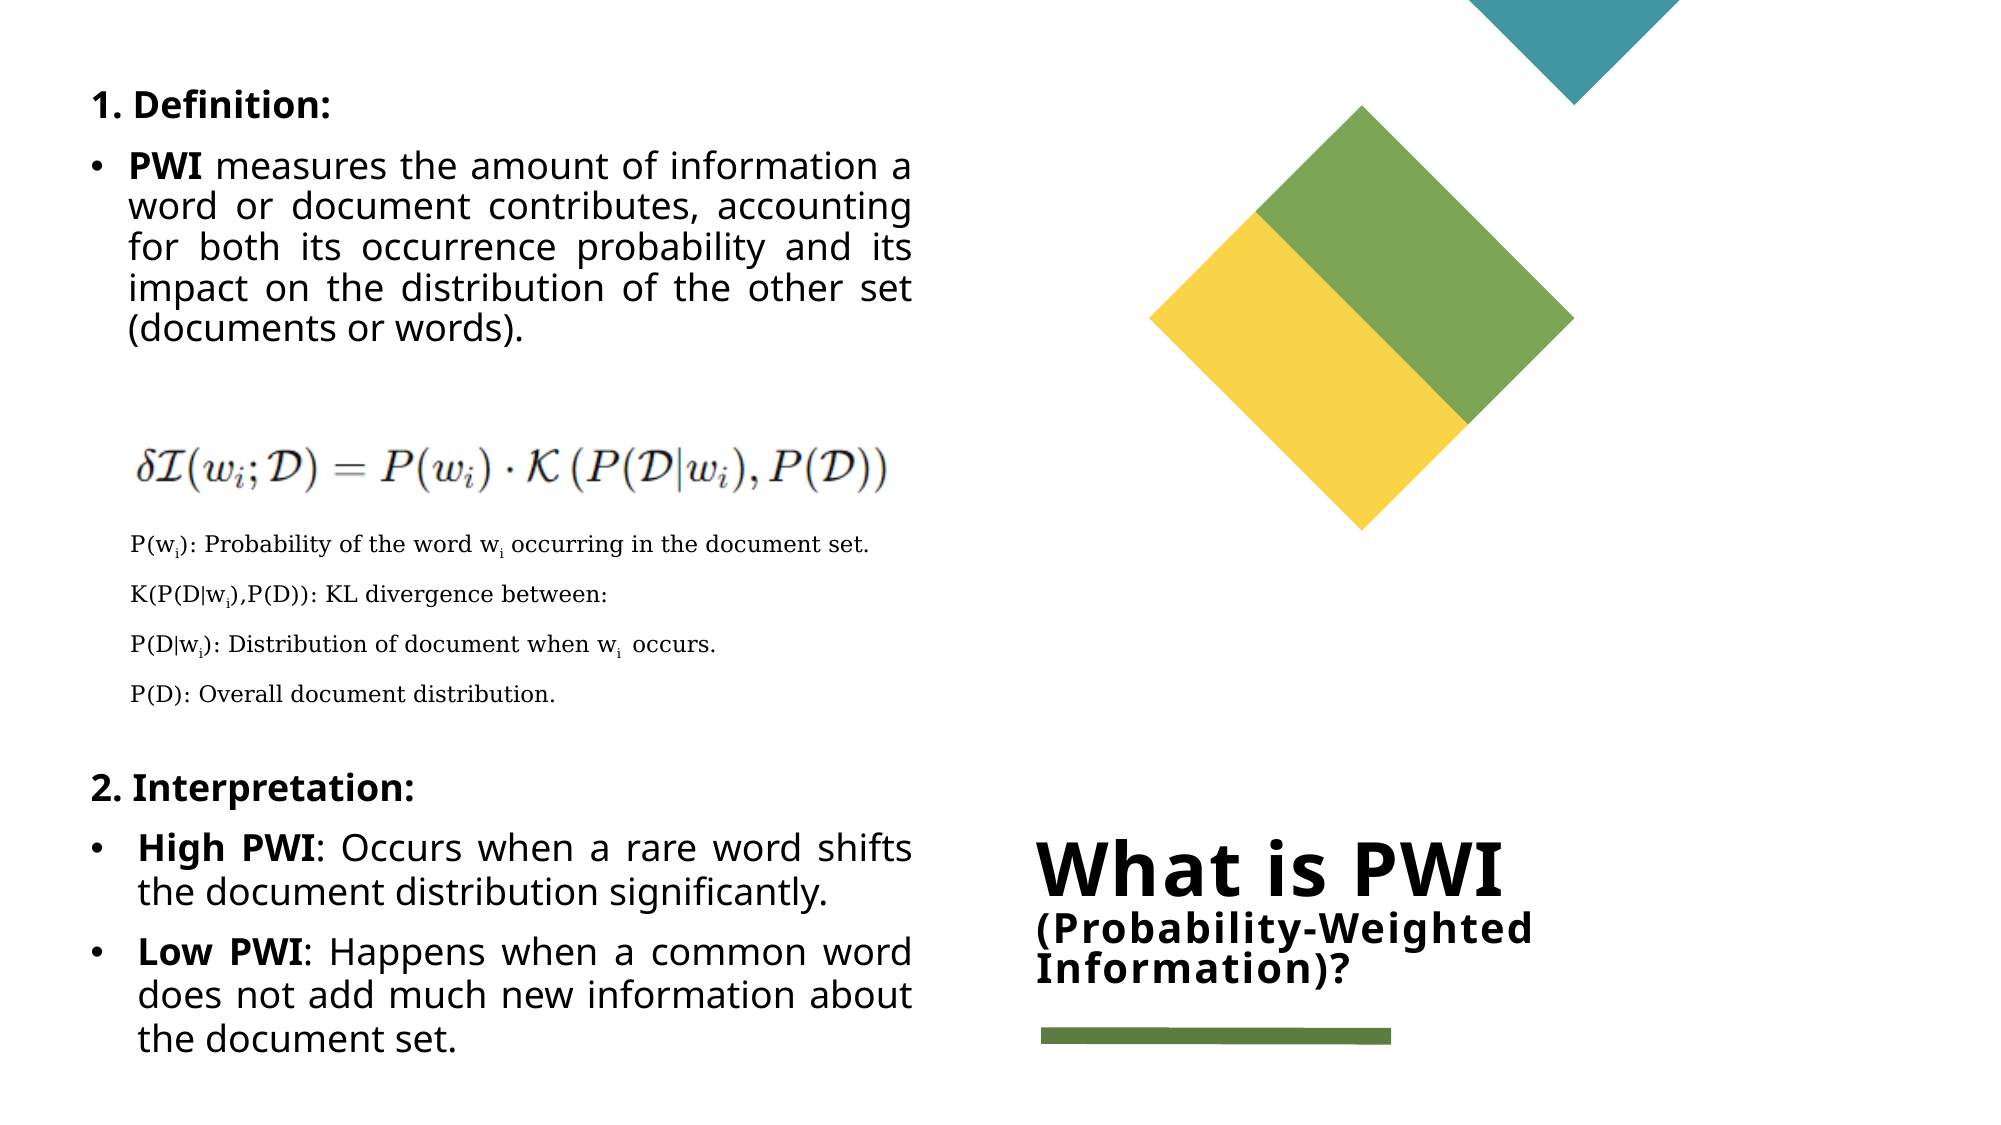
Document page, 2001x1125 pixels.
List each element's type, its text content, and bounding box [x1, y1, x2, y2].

title What is PWI (Probability-Weighted Information)? [1036, 574, 1847, 992]
text_box 2. Interpretation: High PWI: Occurs when a rare word shifts the document distribution significantly. Low PWI: Happens when a common word does not add much new information about the document set. [75, 758, 929, 1074]
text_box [114, 414, 913, 704]
text_box 1. Definition: PWI measures the amount of information a word or document contributes, accounting for both its occurrence probability and its impact on the distribution of the other set (documents or words). [75, 78, 929, 373]
